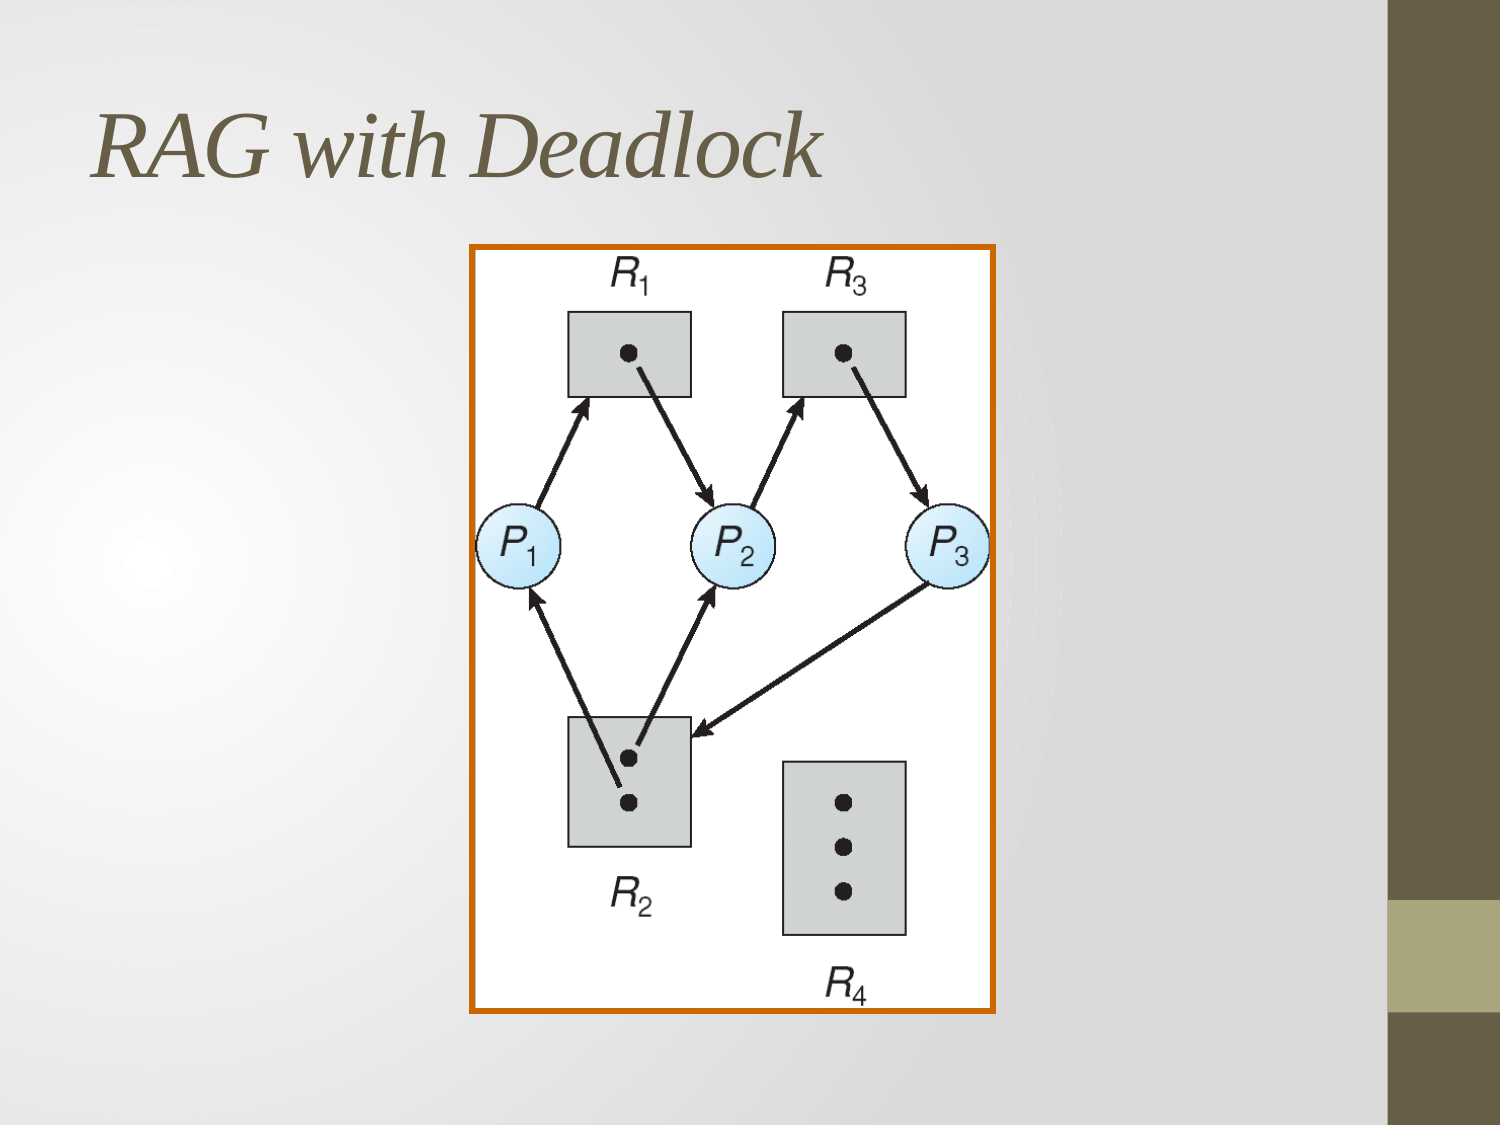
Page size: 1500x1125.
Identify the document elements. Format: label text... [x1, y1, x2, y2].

title RAG with Deadlock [75, 45, 1325, 233]
picture [474, 249, 991, 1009]
